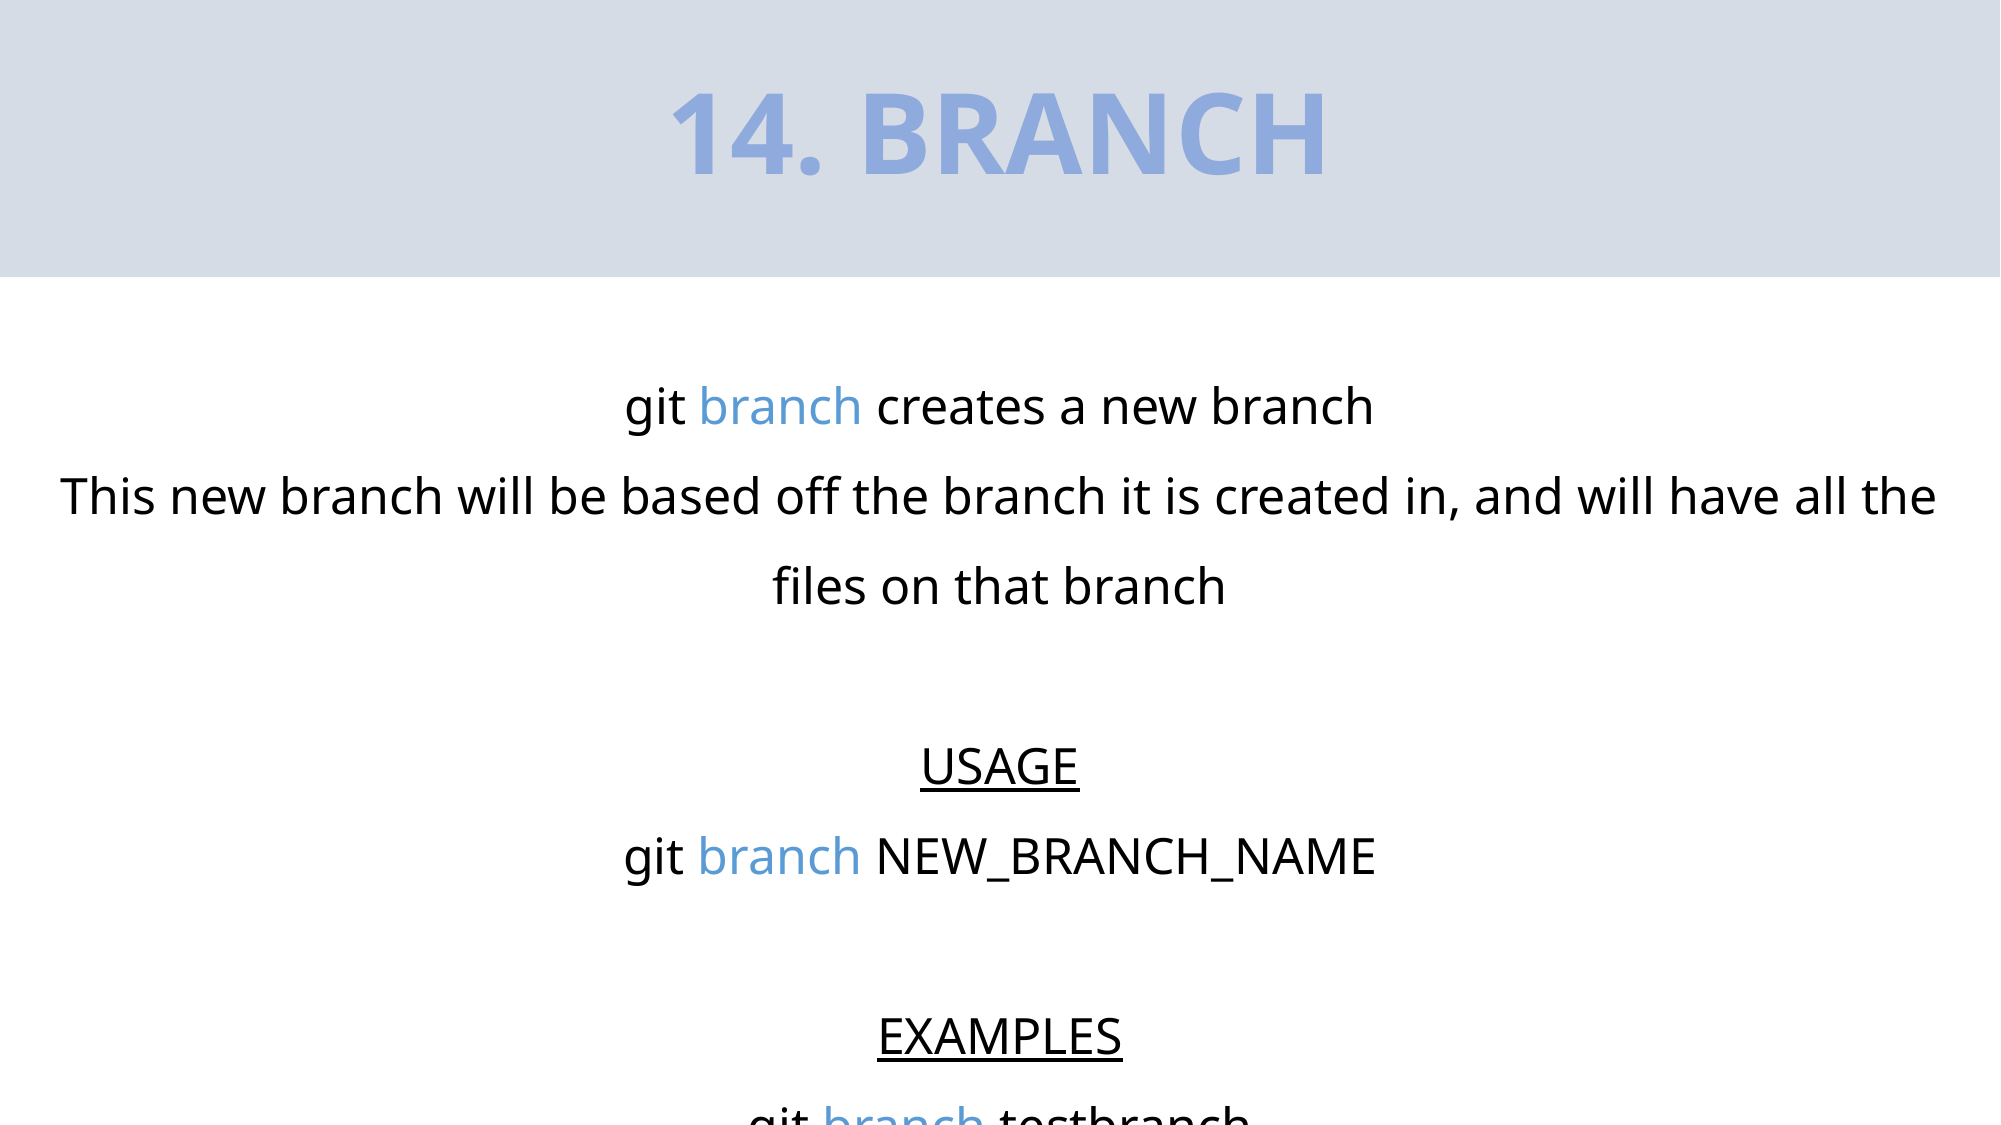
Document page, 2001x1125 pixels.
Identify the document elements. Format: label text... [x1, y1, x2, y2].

text_box git branch creates a new branch This new branch will be based off the branch it is created in, and will have all the files on that branch USAGE git branch NEW_BRANCH_NAME EXAMPLES git branch testbranch [0, 277, 2000, 1125]
title 14. BRANCH [0, 0, 2000, 277]
